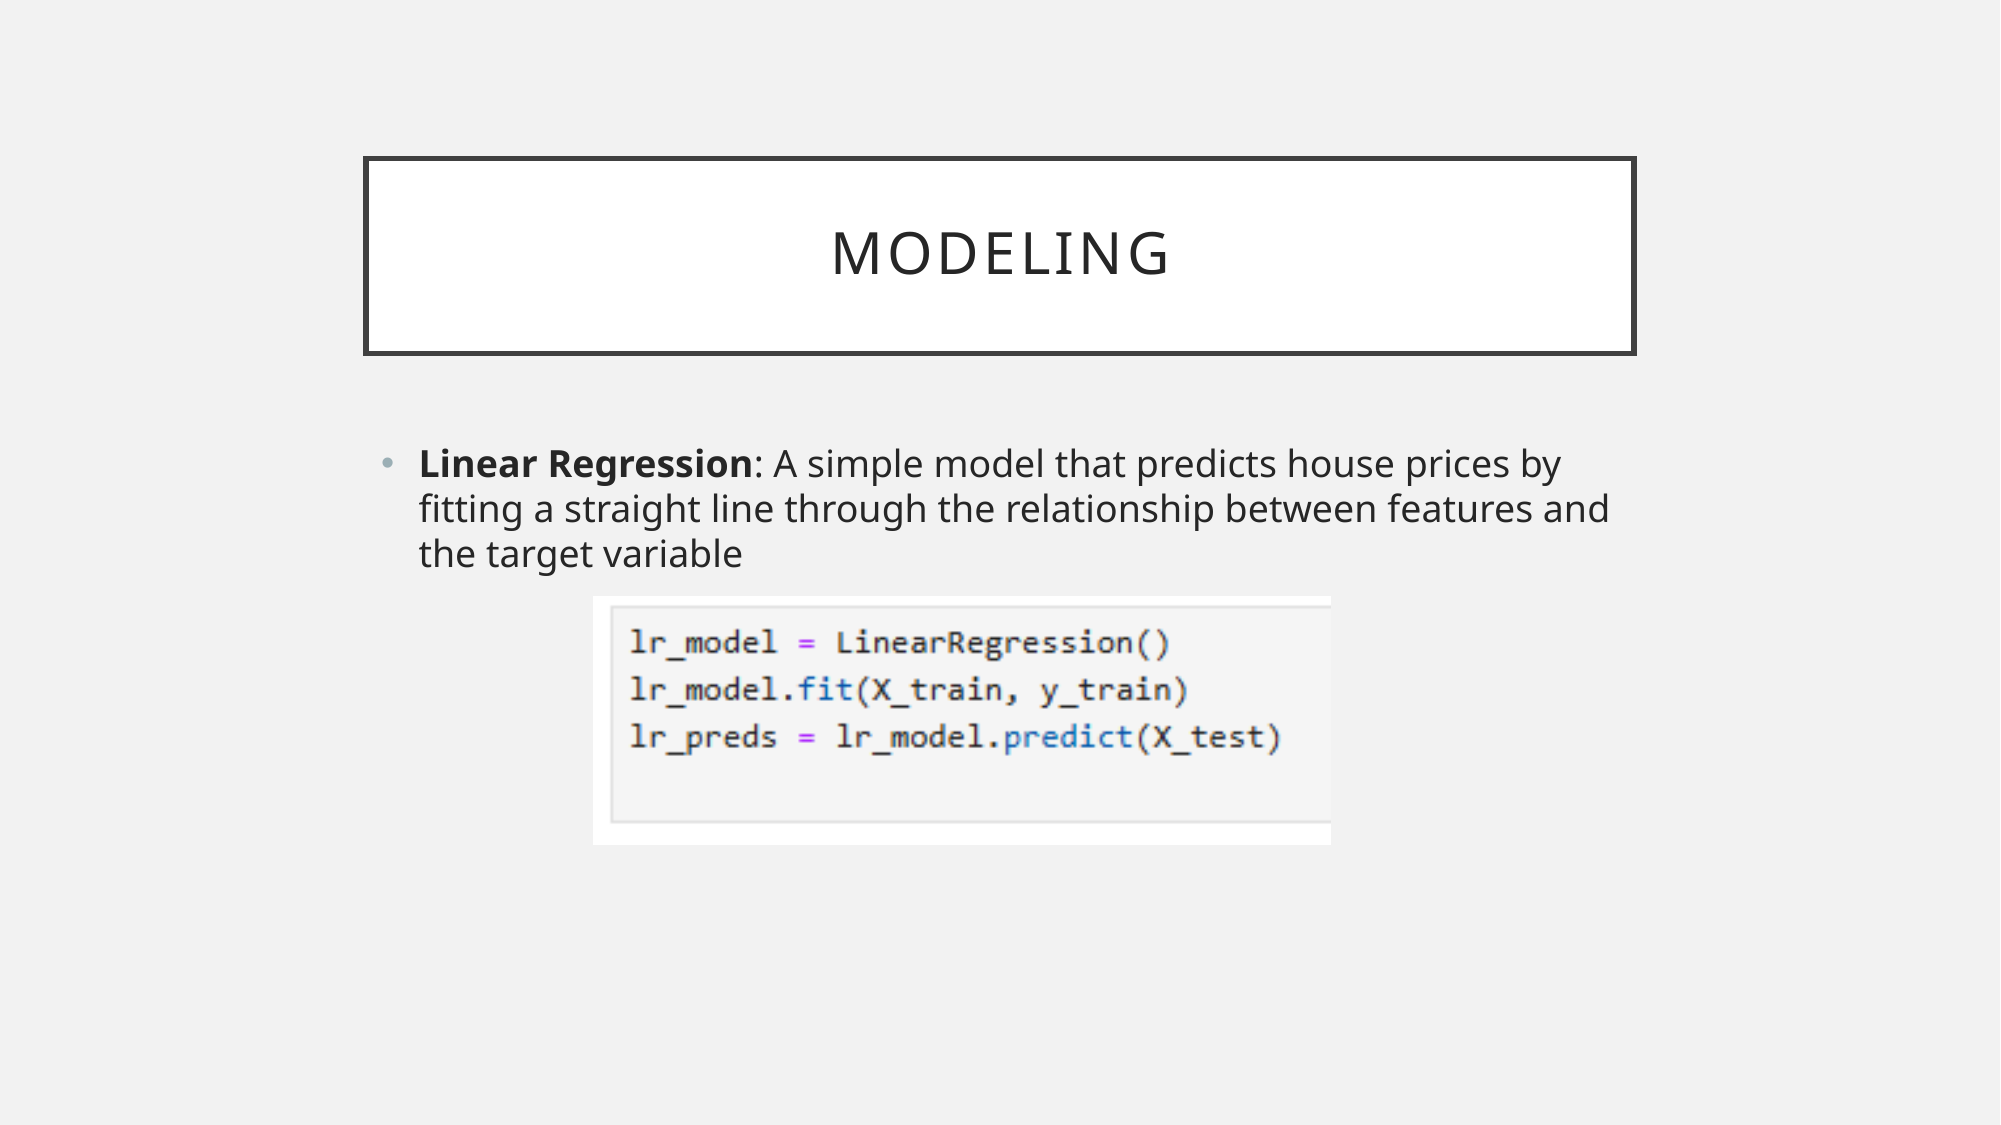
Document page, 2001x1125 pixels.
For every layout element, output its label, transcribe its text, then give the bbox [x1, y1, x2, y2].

picture [593, 596, 1331, 845]
list Linear Regression: A simple model that predicts house prices by fitting a straight line through the relationship between features and the target variable [366, 432, 1634, 942]
title Modeling [363, 156, 1637, 356]
